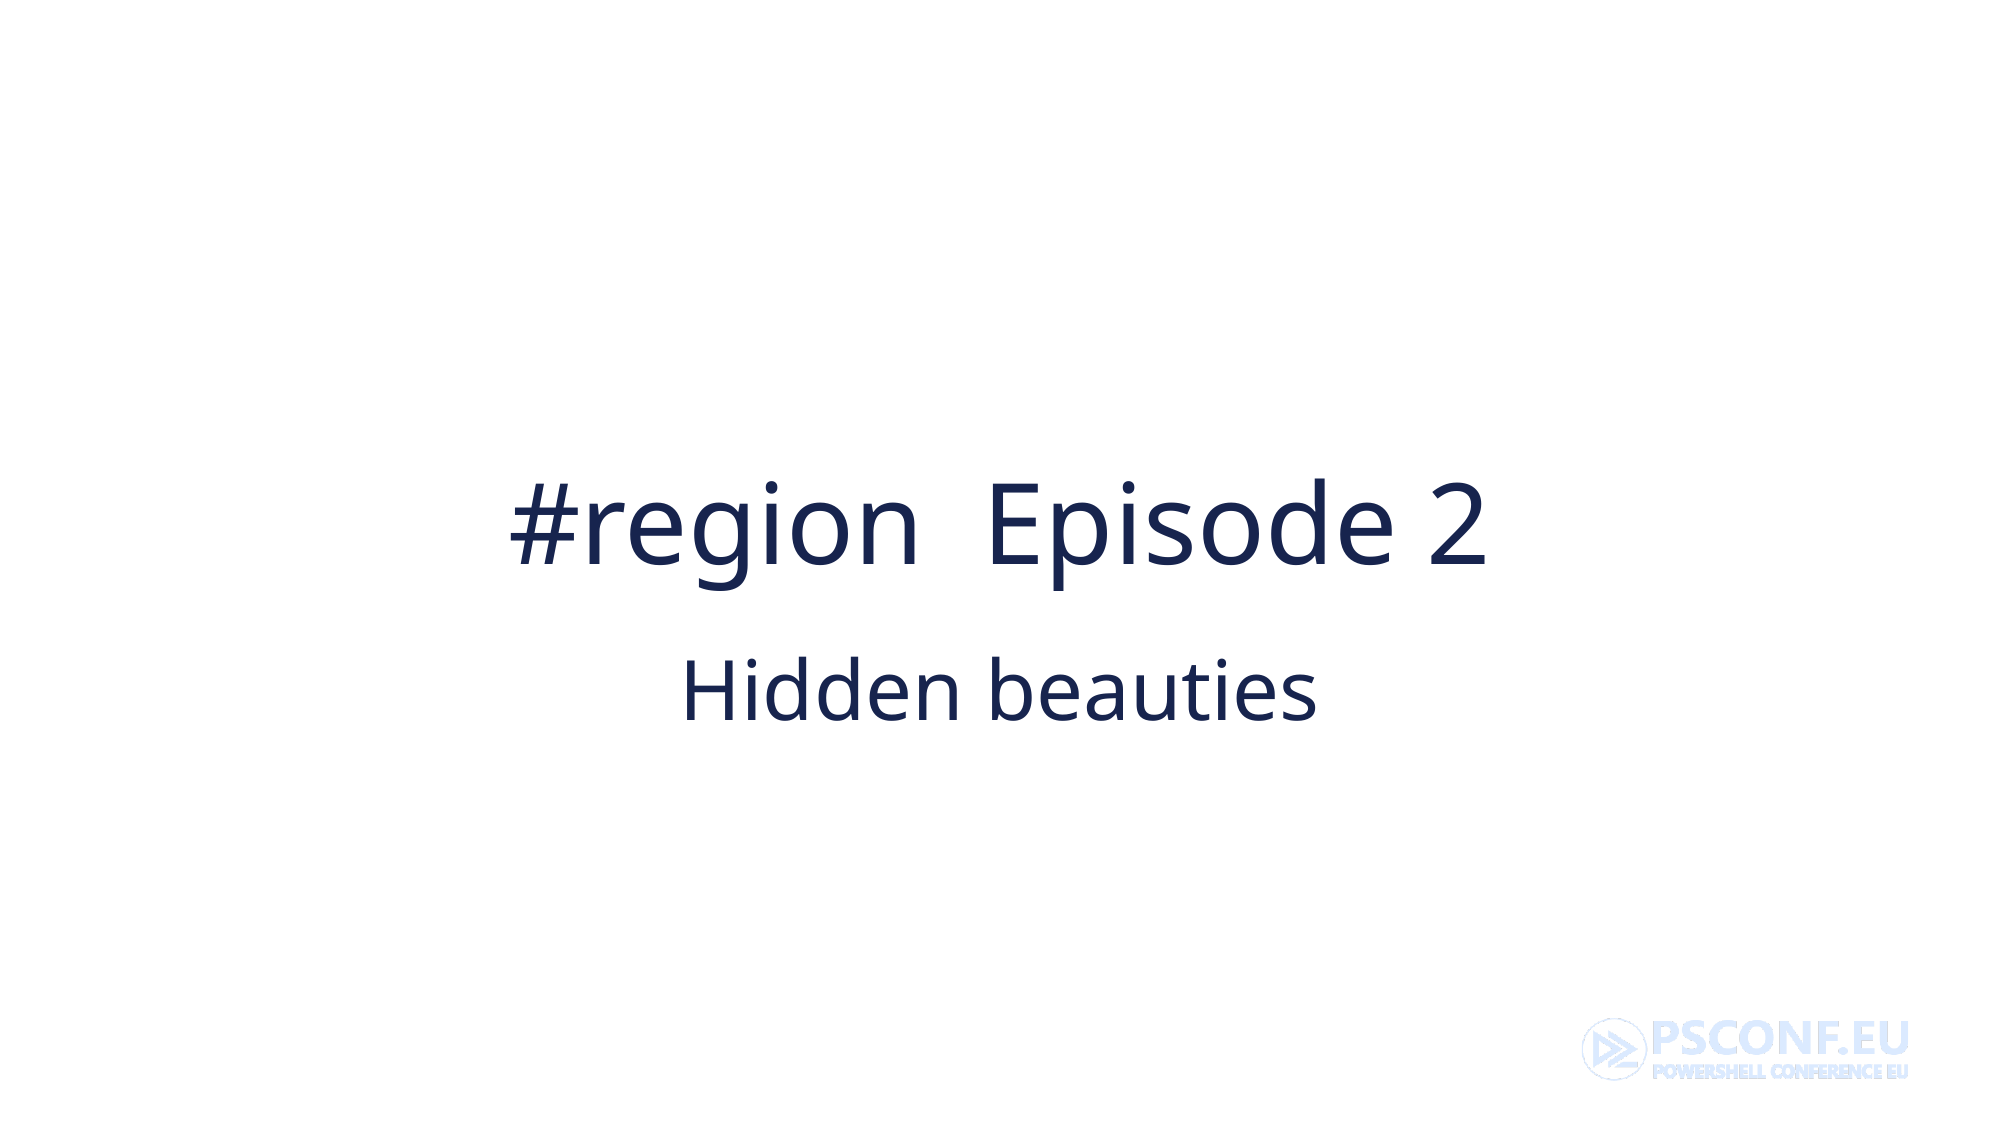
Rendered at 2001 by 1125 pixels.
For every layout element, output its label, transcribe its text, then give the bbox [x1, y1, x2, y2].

list #region Episode 2 Hidden beauties [137, 109, 1863, 1014]
